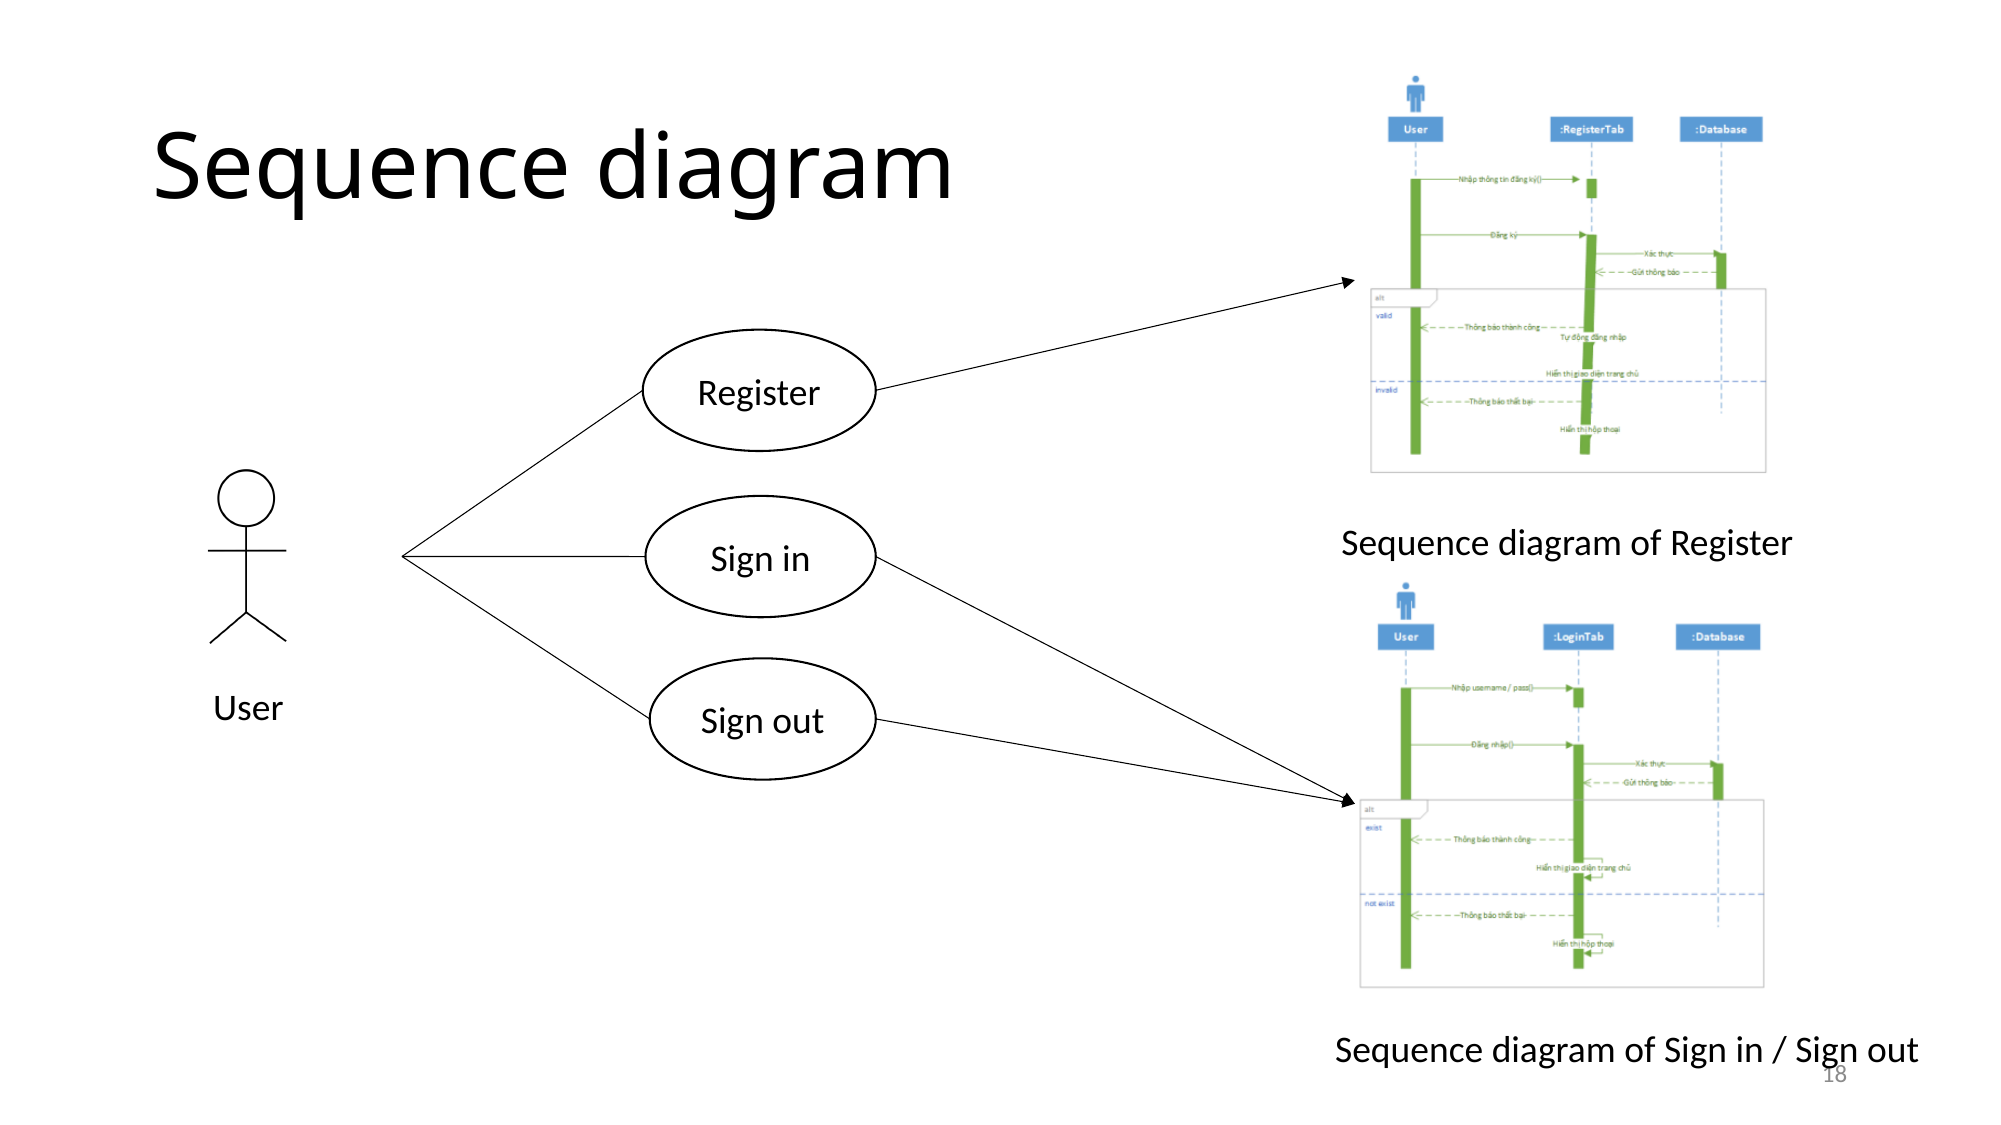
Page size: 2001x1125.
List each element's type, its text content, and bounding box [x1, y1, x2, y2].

text_box Sequence diagram of Sign in / Sign out [1320, 1017, 1946, 1078]
text_box Sign out [648, 657, 875, 781]
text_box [875, 718, 1355, 804]
text_box Sign in [644, 494, 877, 619]
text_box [875, 280, 1354, 391]
slide_number 18 [1412, 1042, 1863, 1103]
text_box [875, 556, 1355, 718]
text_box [402, 556, 650, 719]
picture [1354, 580, 1818, 1028]
text_box User [160, 675, 337, 736]
picture [91, 448, 402, 665]
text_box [401, 390, 643, 557]
text_box Sequence diagram of Register [1326, 510, 1836, 571]
title Sequence diagram [137, 59, 1000, 278]
text_box Register [641, 328, 877, 453]
picture [1354, 56, 1795, 504]
